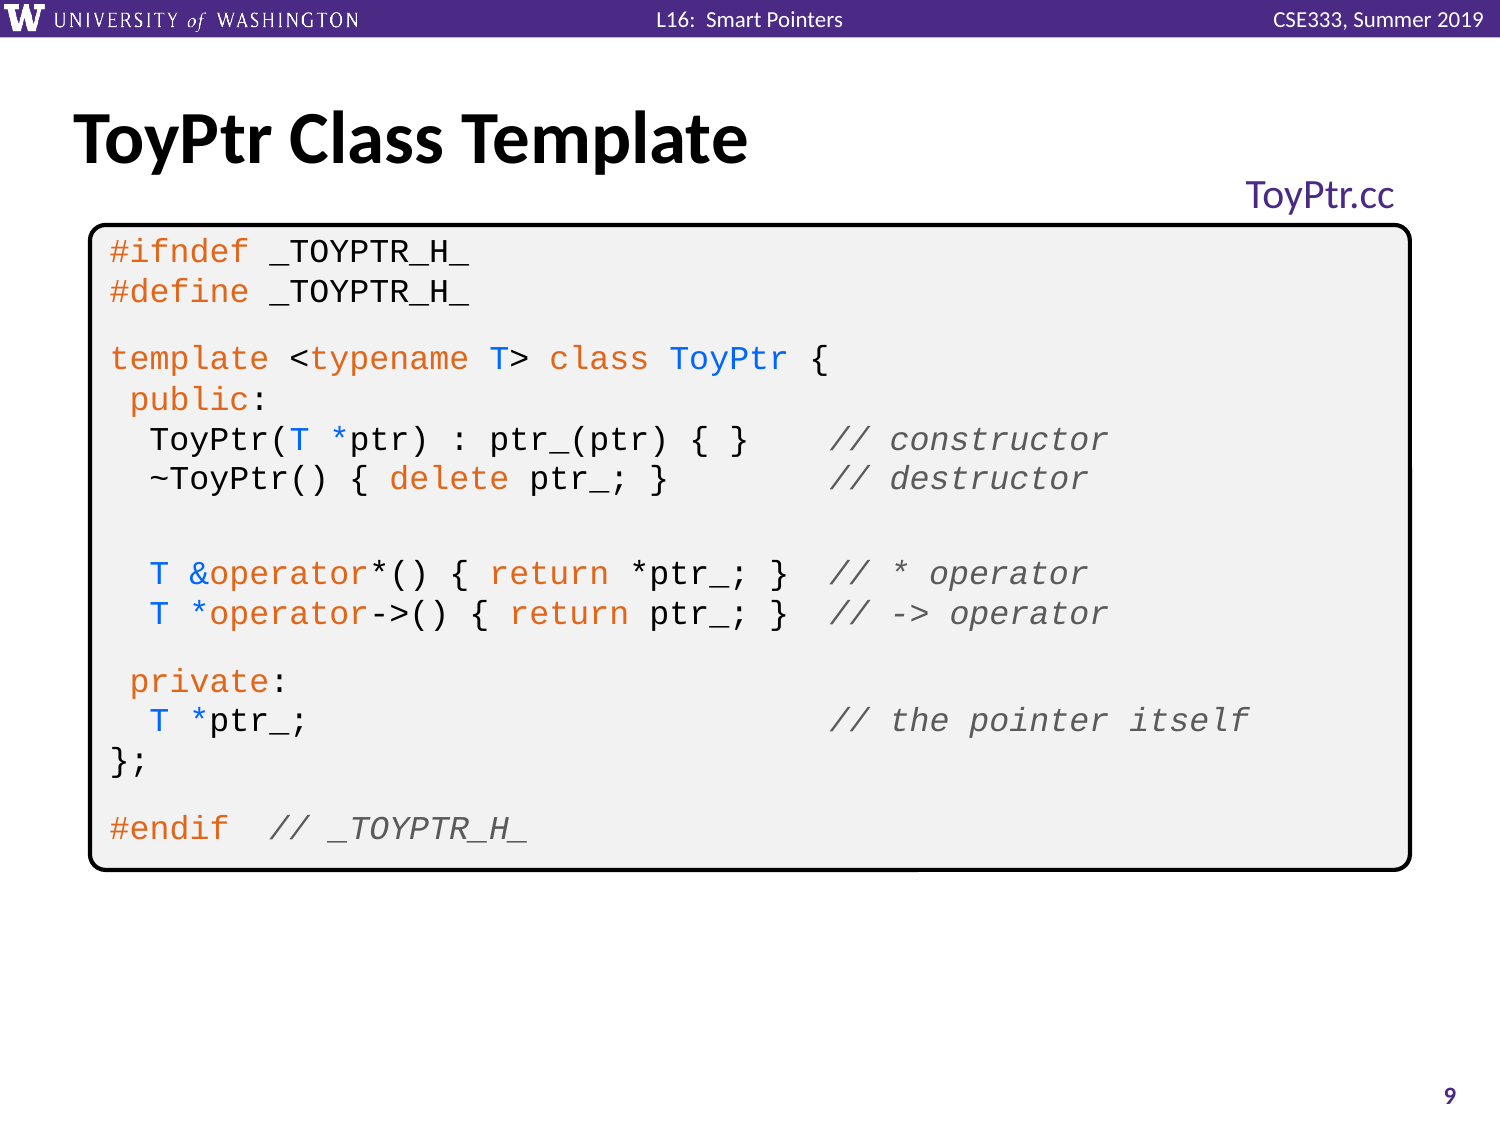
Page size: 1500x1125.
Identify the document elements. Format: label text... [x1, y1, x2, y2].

title ToyPtr Class Template [58, 71, 1438, 197]
text_box ToyPtr.cc [884, 159, 1410, 225]
text_box #ifndef _TOYPTR_H_ #define _TOYPTR_H_ template <typename T> class ToyPtr { public: ToyPtr(T *ptr) : ptr_(ptr) { } // constructor ~ToyPtr() { delete ptr_; } // destructor T &operator*() { return *ptr_; } // * operator T *operator->() { return ptr_; } // -> operator private: T *ptr_; // the pointer itself }; #endif // _TOYPTR_H_ [89, 224, 1410, 870]
slide_number 9 [1400, 1065, 1500, 1125]
picture [4, 4, 358, 32]
